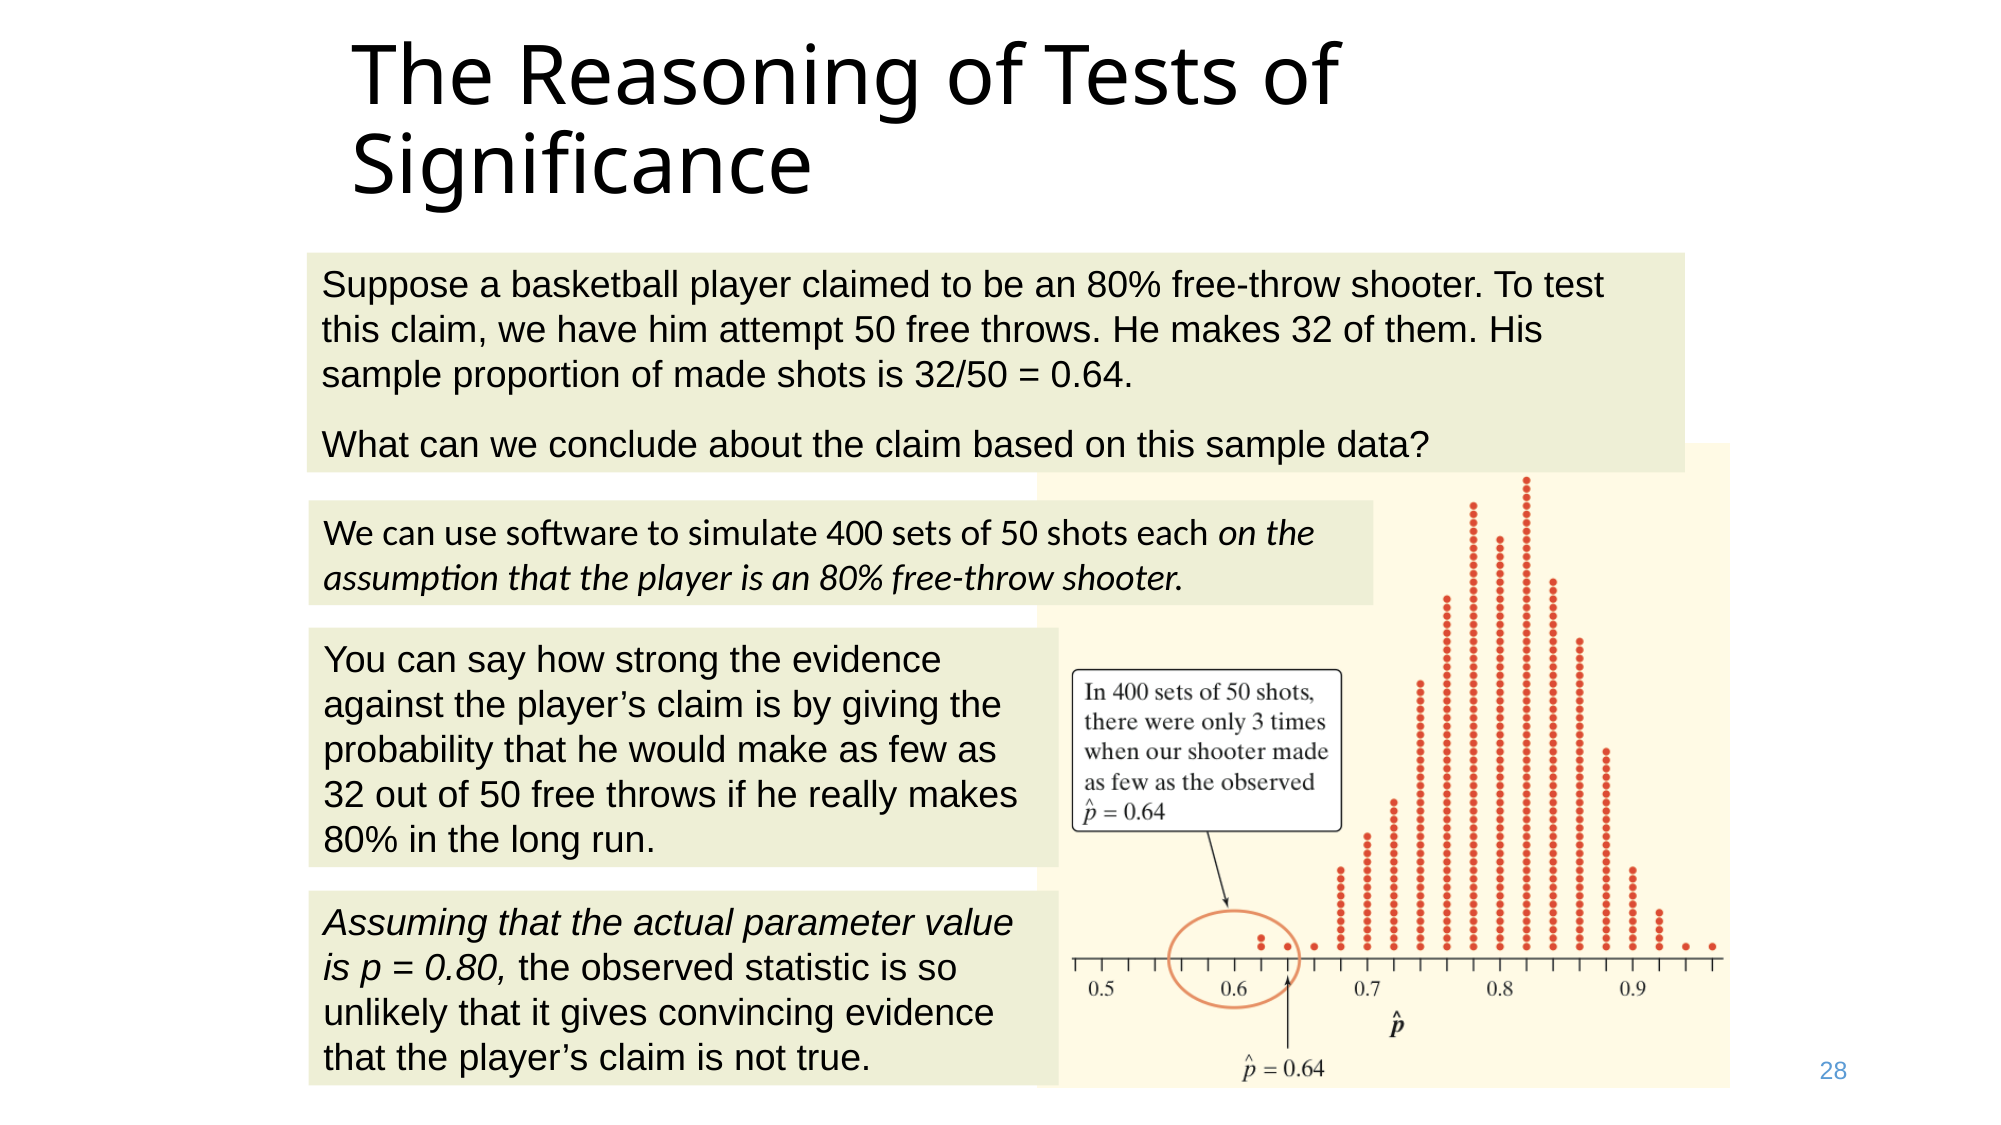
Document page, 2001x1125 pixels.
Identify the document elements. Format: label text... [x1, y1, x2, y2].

text_box Suppose a basketball player claimed to be an 80% free-throw shooter. To test this claim, we have him attempt 50 free throws. He makes 32 of them. His sample proportion of made shots is 32/50 = 0.64. What can we conclude about the claim based on this sample data? [306, 252, 1686, 473]
slide_number 28 [1412, 1042, 1863, 1103]
text_box We can use software to simulate 400 sets of 50 shots each on the assumption that the player is an 80% free-throw shooter. [308, 499, 1036, 606]
text_box Assuming that the actual parameter value is p = 0.80, the observed statistic is so unlikely that it gives convincing evidence that the player’s claim is not true. [308, 890, 1036, 1086]
title The Reasoning of Tests of Significance [336, 25, 1612, 220]
text_box You can say how strong the evidence against the player’s claim is by giving the probability that he would make as few as 32 out of 50 free throws if he really makes 80% in the long run. [308, 626, 1036, 868]
picture [1036, 443, 1730, 1088]
